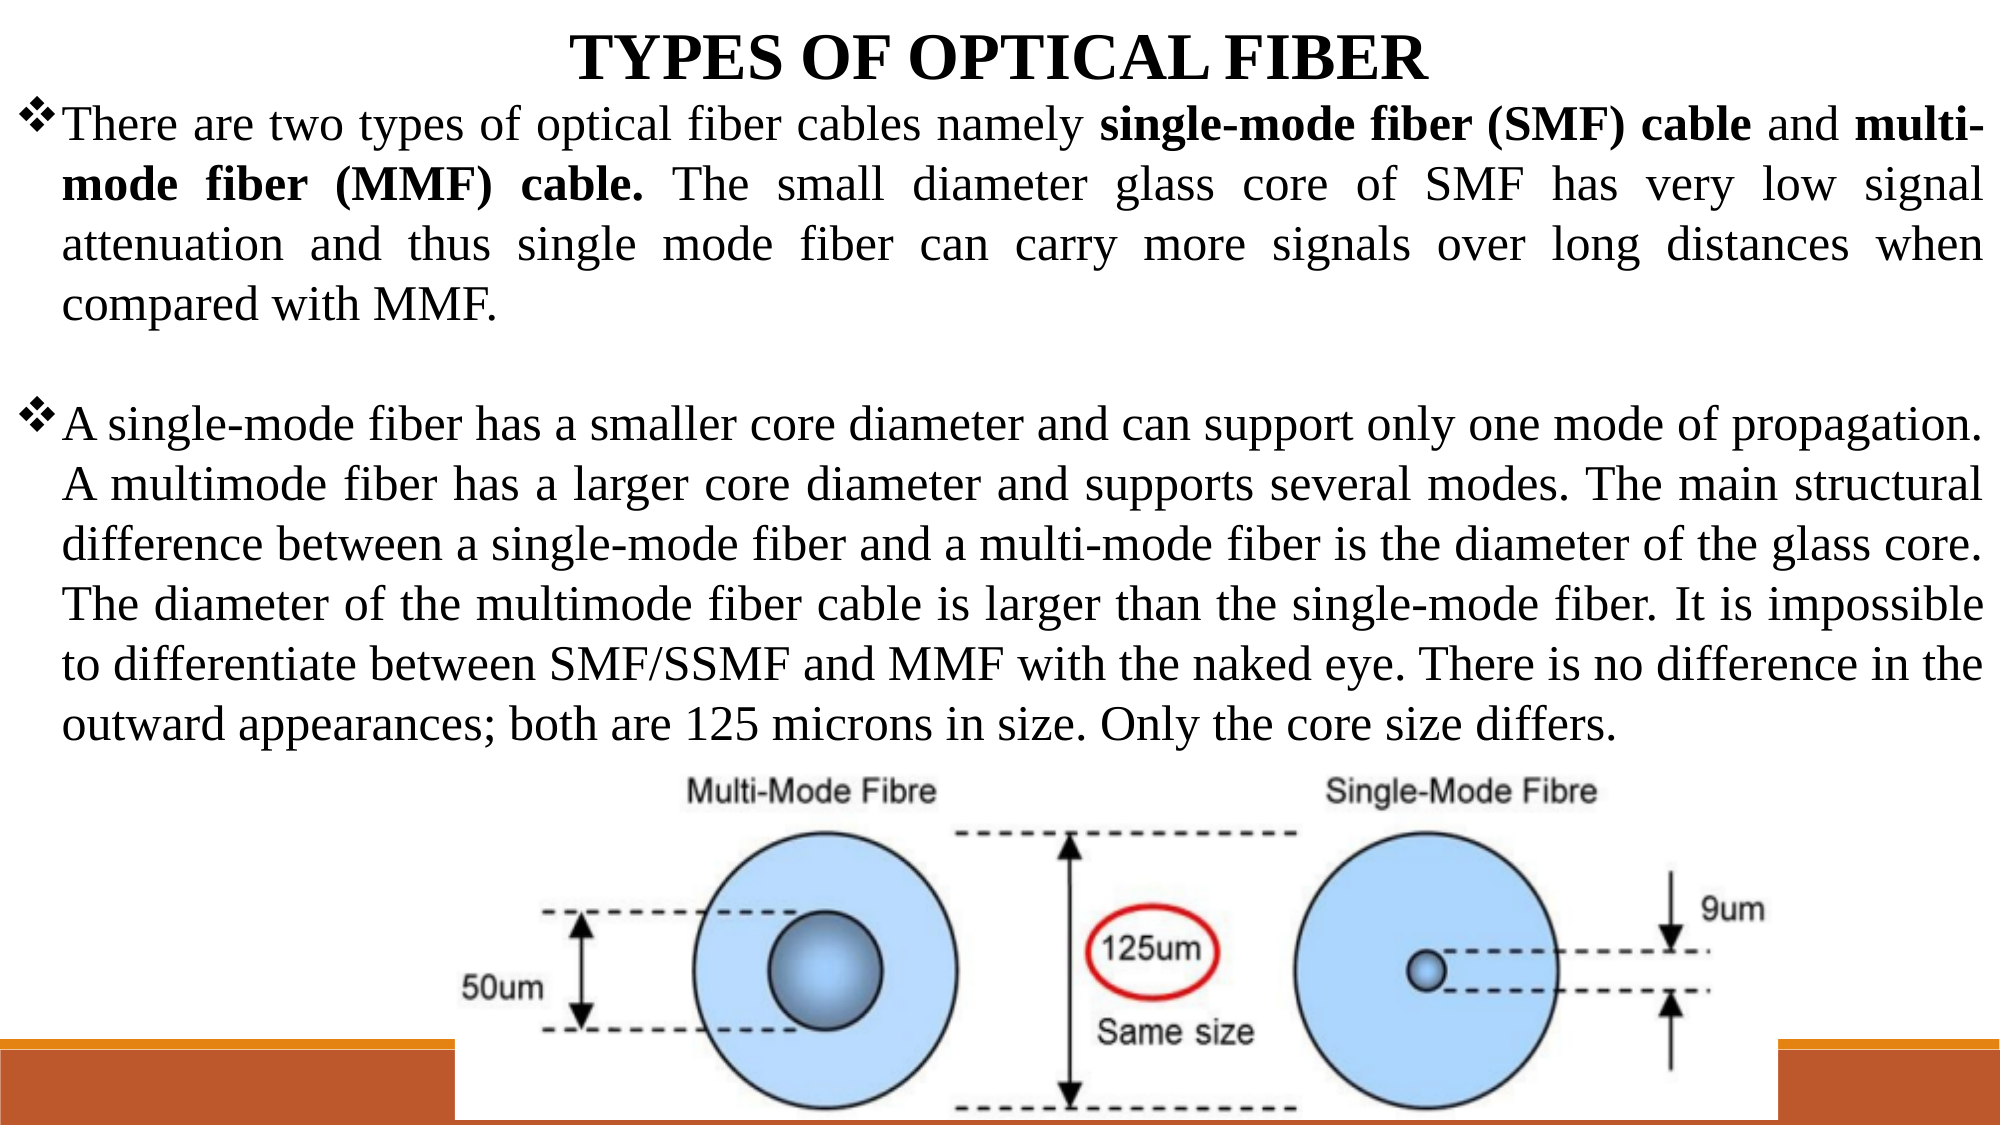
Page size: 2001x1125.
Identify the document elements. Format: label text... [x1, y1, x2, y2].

picture [454, 763, 1779, 1120]
text_box There are two types of optical fiber cables namely single-mode fiber (SMF) cable and multi-mode fiber (MMF) cable. The small diameter glass core of SMF has very low signal attenuation and thus single mode fiber can carry more signals over long distances when compared with MMF. A single-mode fiber has a smaller core diameter and can support only one mode of propagation. A multimode fiber has a larger core diameter and supports several modes. The main structural difference between a single-mode fiber and a multi-mode fiber is the diameter of the glass core. The diameter of the multimode fiber cable is larger than the single-mode fiber. It is impossible to differentiate between SMF/SSMF and MMF with the naked eye. There is no difference in the outward appearances; both are 125 microns in size. Only the core size differs. [0, 82, 2000, 758]
text_box TYPES OF OPTICAL FIBER [252, 5, 1747, 101]
